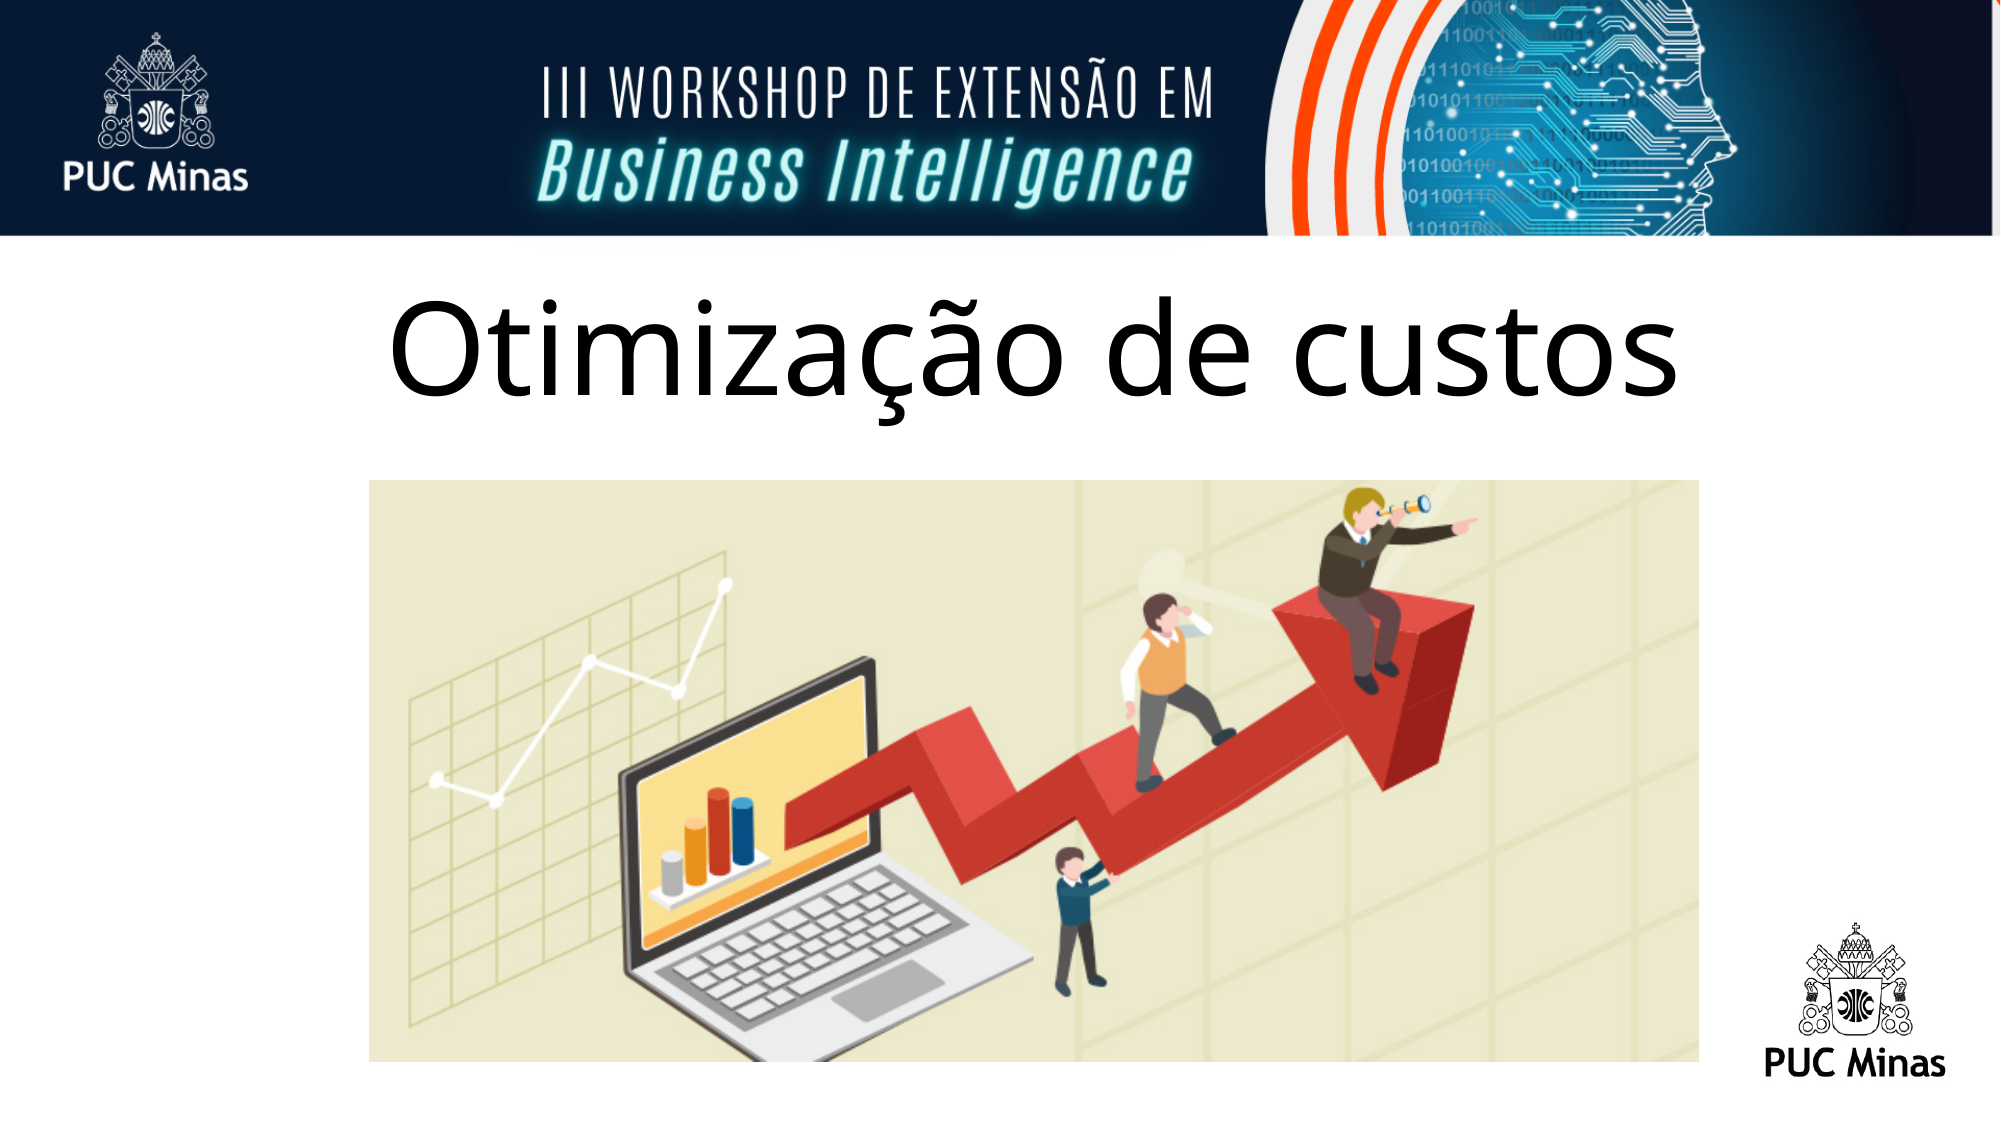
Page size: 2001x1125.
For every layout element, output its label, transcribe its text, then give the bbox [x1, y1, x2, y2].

picture [0, 0, 2001, 1125]
title Otimização de custos [171, 275, 1897, 535]
